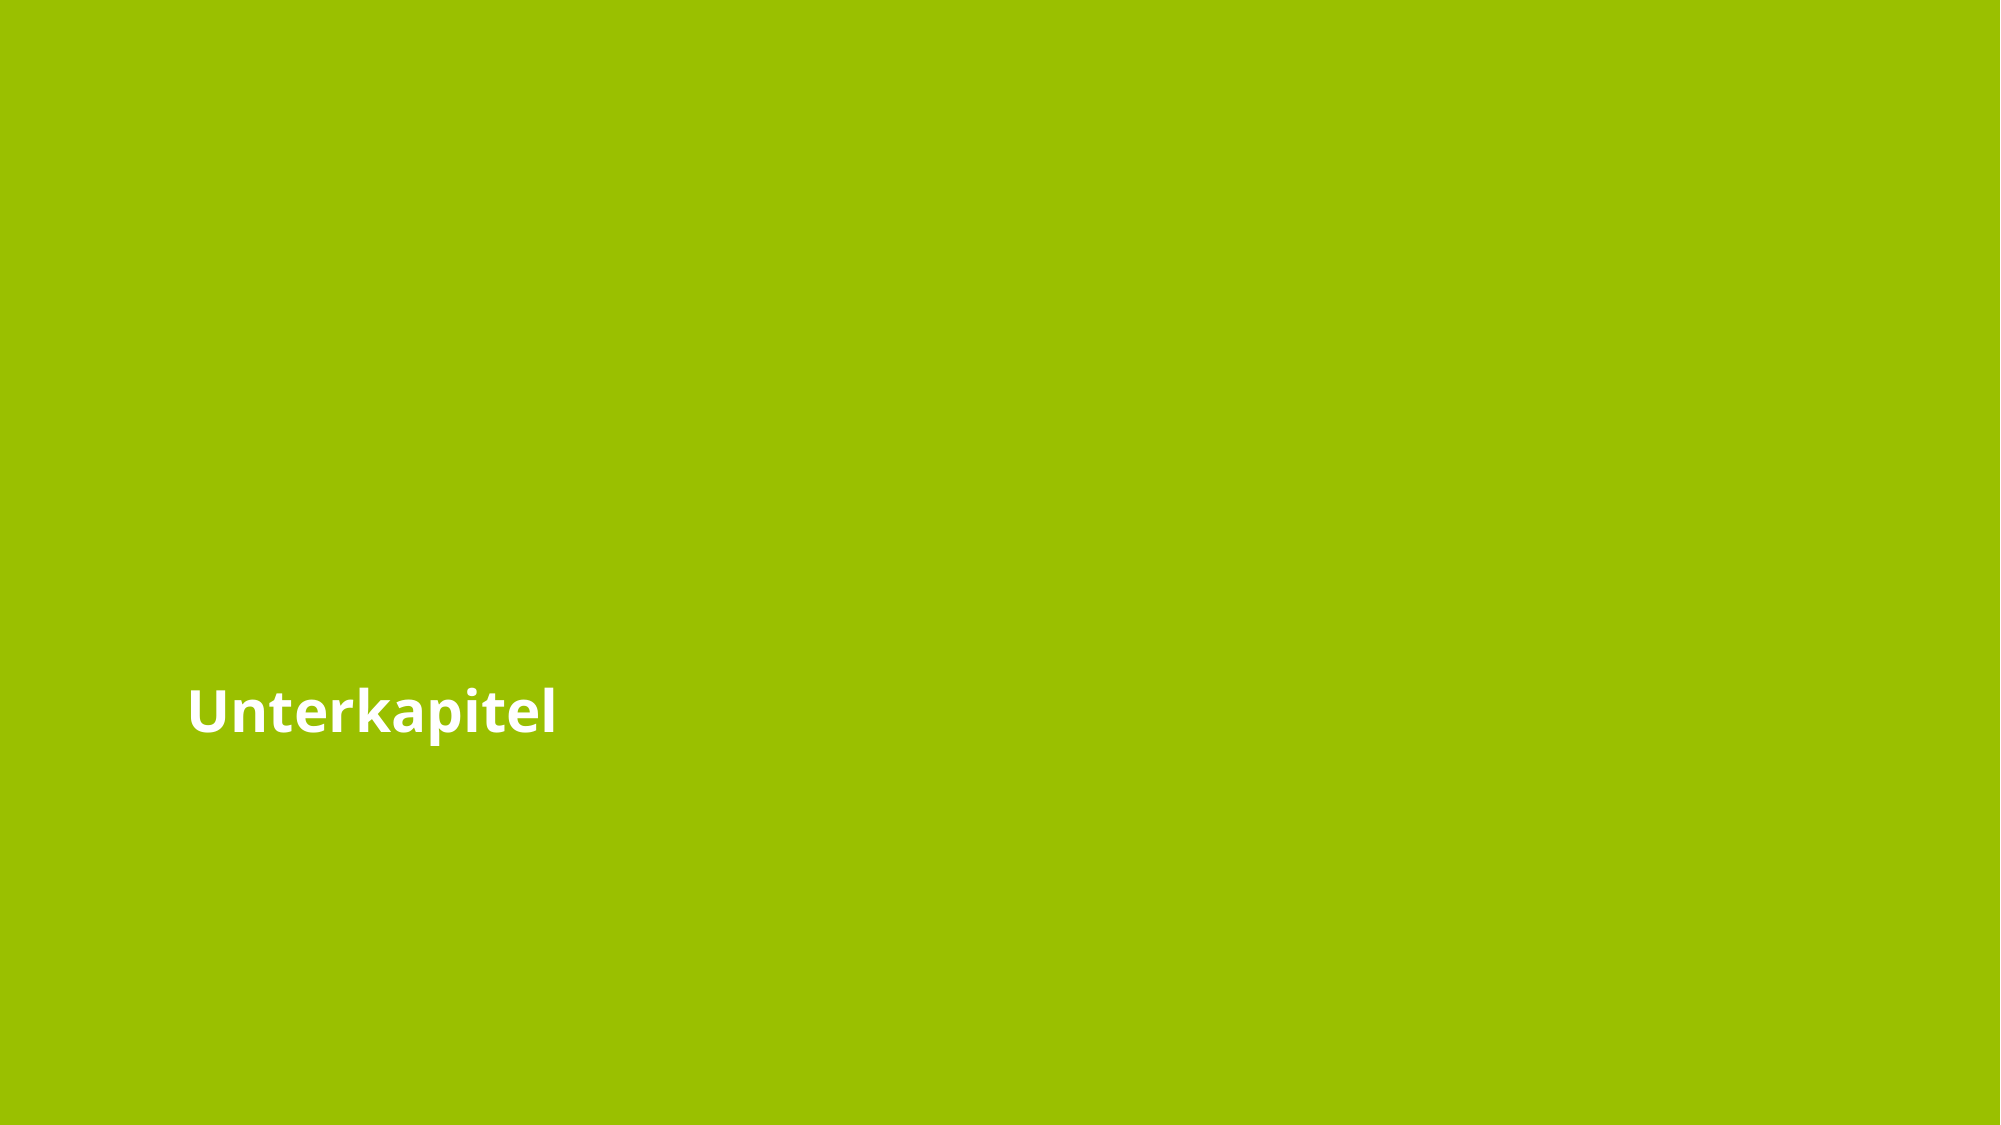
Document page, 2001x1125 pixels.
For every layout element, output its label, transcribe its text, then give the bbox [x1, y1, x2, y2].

title Unterkapitel [171, 284, 1897, 753]
